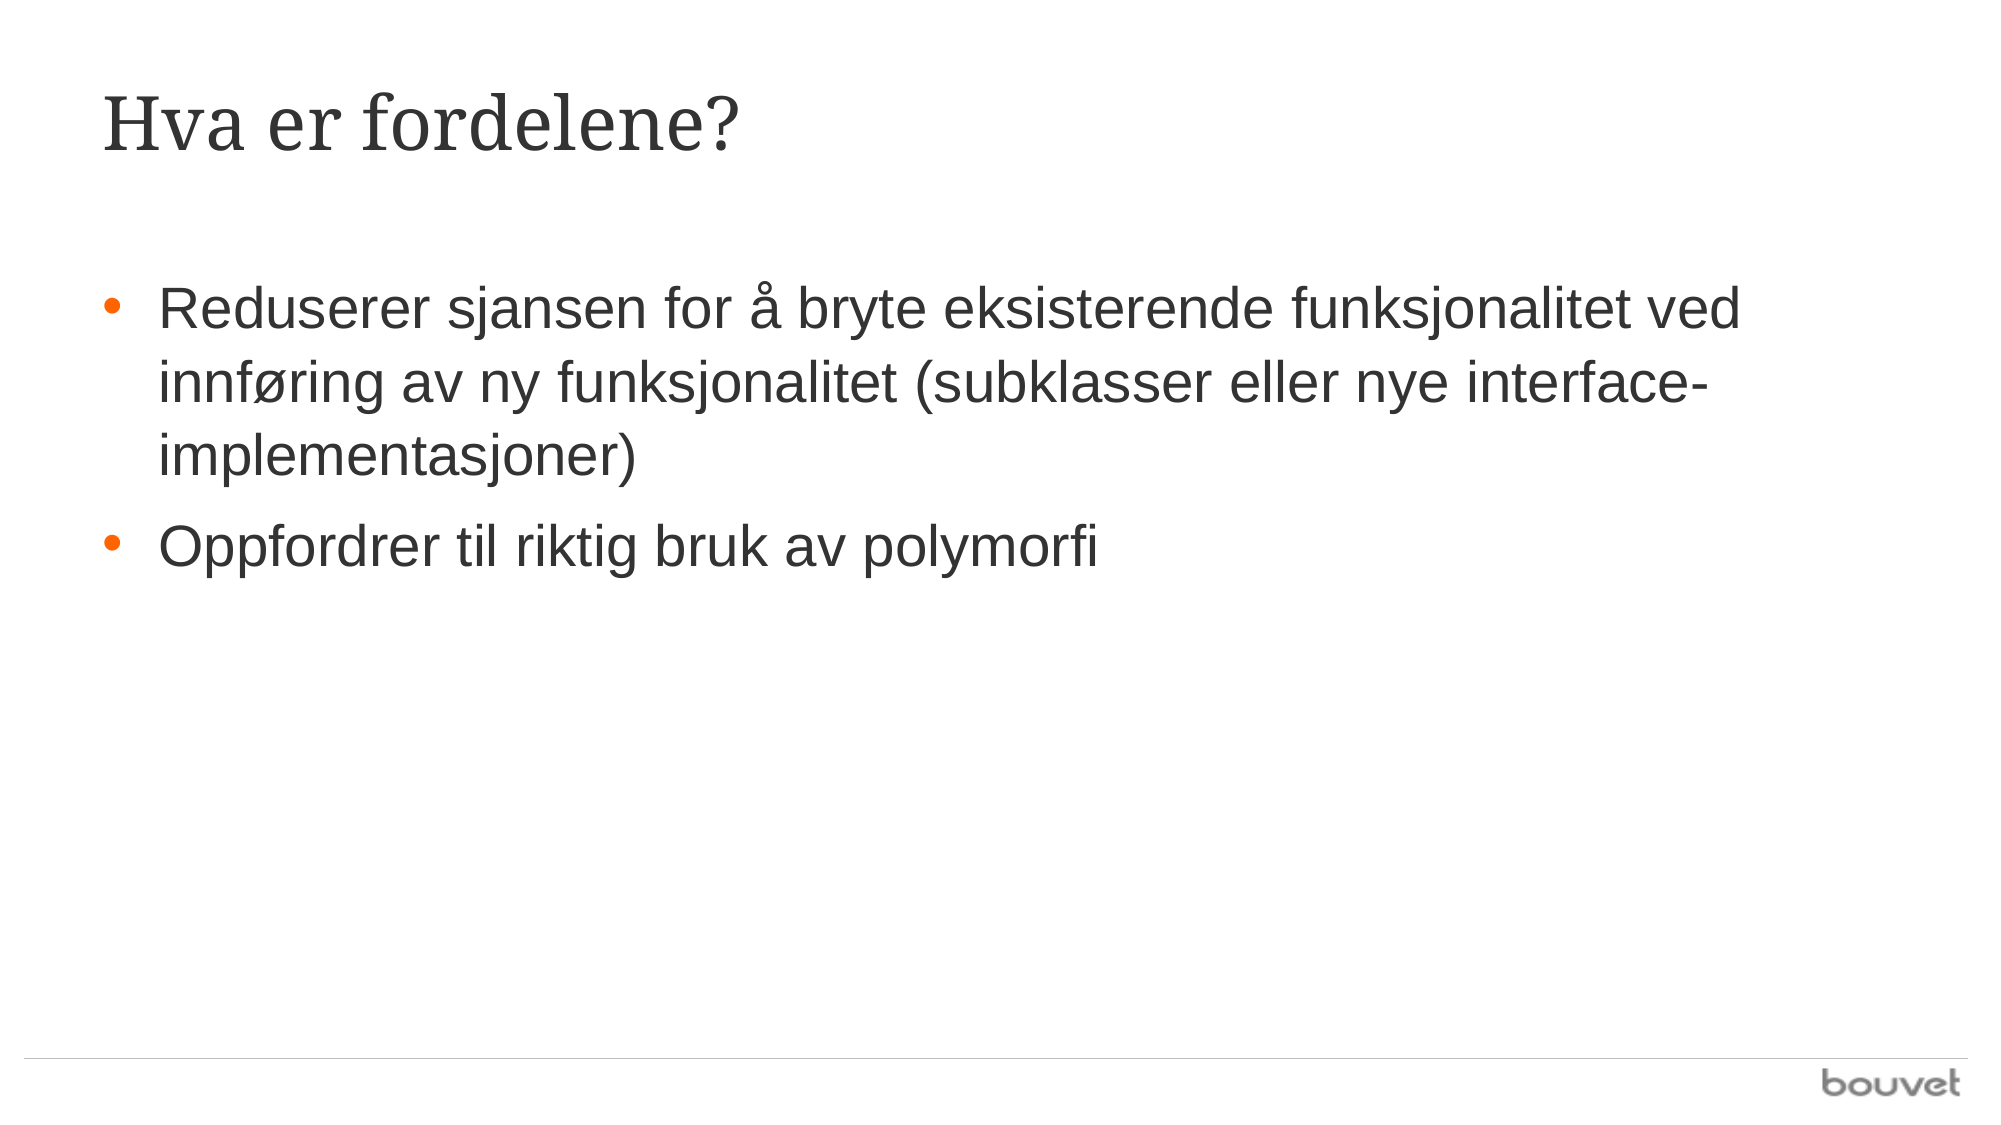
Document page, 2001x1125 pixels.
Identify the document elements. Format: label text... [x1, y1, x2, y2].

picture [1819, 1064, 1970, 1101]
list Reduserer sjansen for å bryte eksisterende funksjonalitet ved innføring av ny funksjonalitet (subklasser eller nye interface-implementasjoner) Oppfordrer til riktig bruk av polymorfi [102, 267, 1895, 1024]
title Hva er fordelene? [102, 78, 1895, 256]
